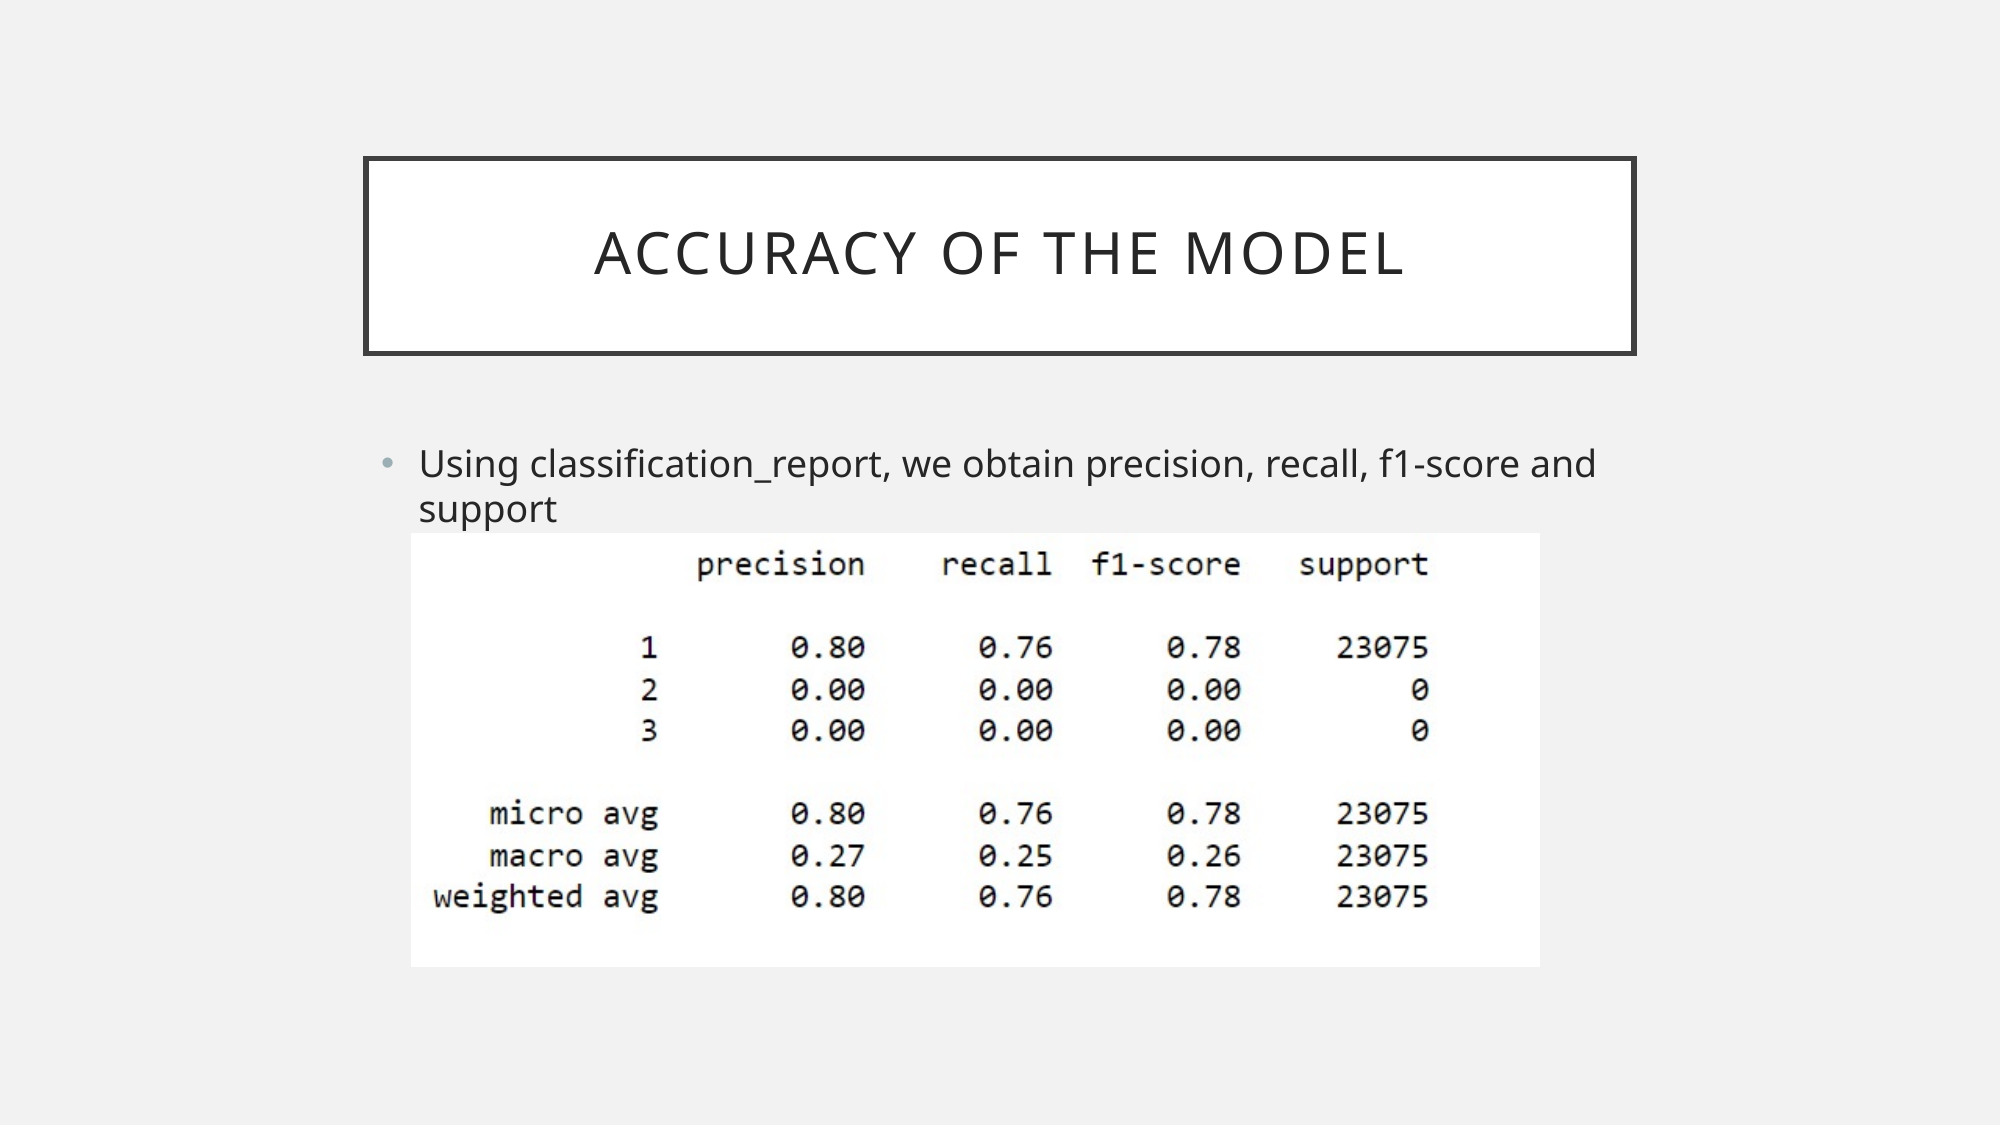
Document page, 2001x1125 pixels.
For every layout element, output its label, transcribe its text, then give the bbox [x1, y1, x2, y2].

list Using classification_report, we obtain precision, recall, f1-score and support [366, 432, 1634, 942]
picture [411, 533, 1541, 967]
title Accuracy of the Model [363, 156, 1637, 356]
